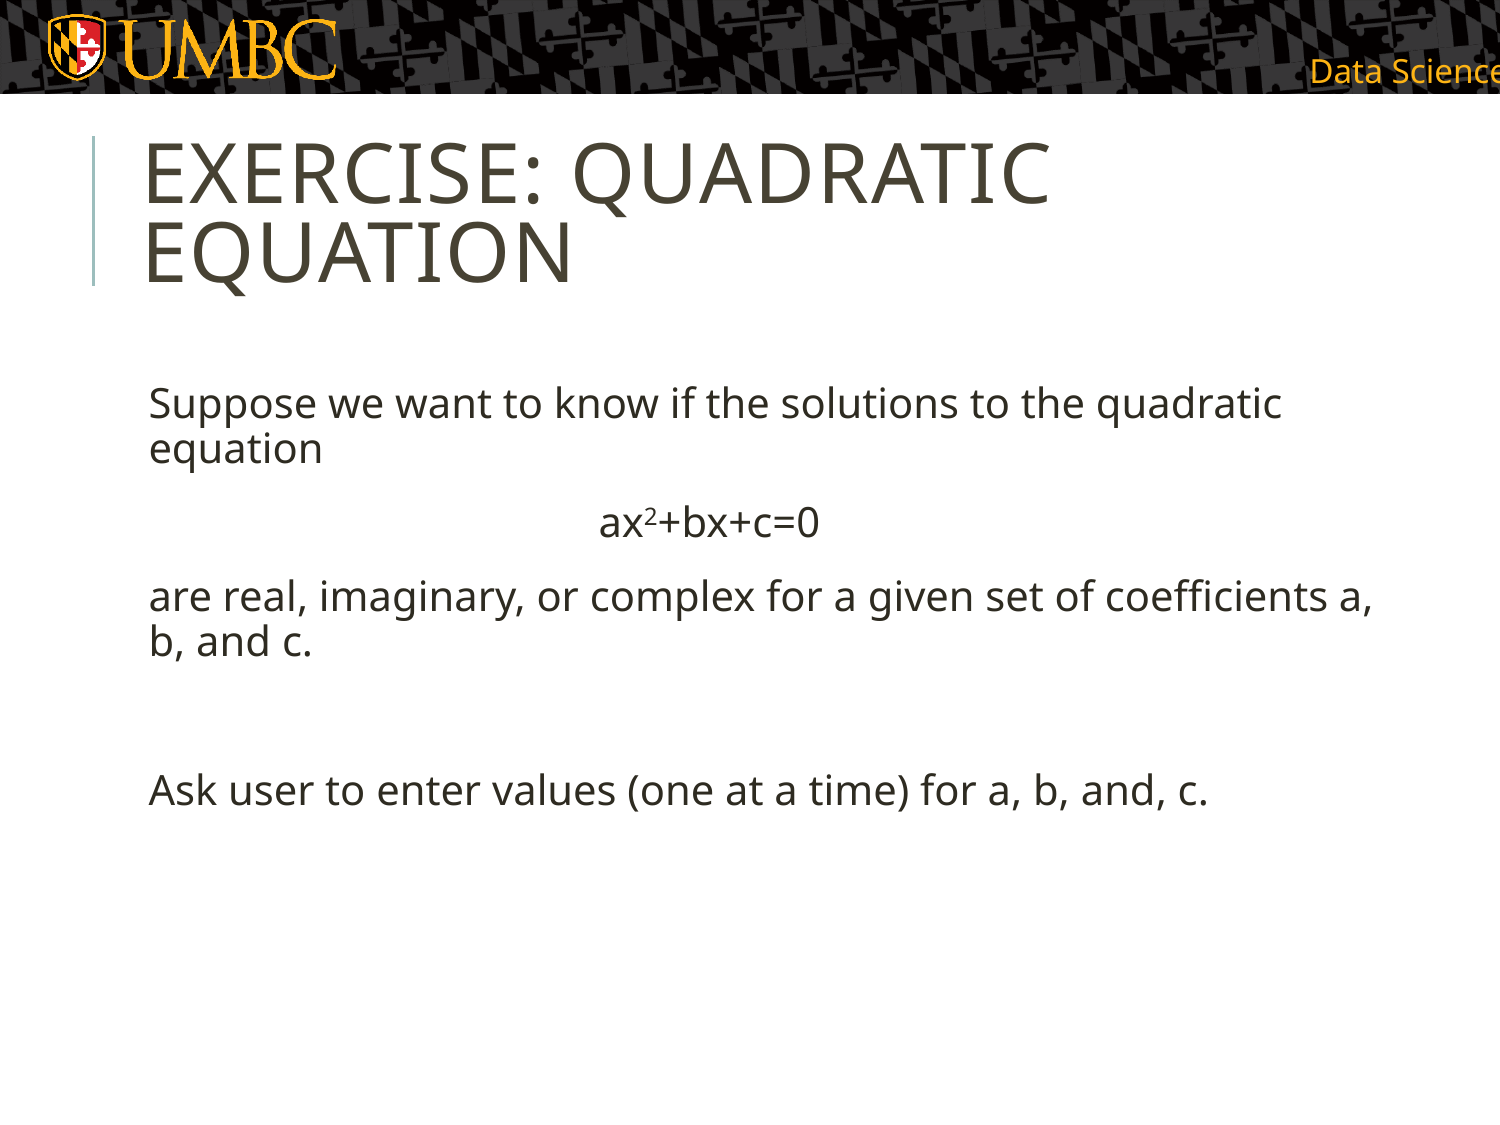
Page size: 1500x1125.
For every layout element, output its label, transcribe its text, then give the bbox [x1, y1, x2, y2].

list Suppose we want to know if the solutions to the quadratic equation ax2+bx+c=0 are real, imaginary, or complex for a given set of coefficients a, b, and c. Ask user to enter values (one at a time) for a, b, and, c. [126, 375, 1419, 1035]
title Exercise: Quadratic Equation [126, 96, 1322, 342]
picture [0, 0, 1500, 94]
